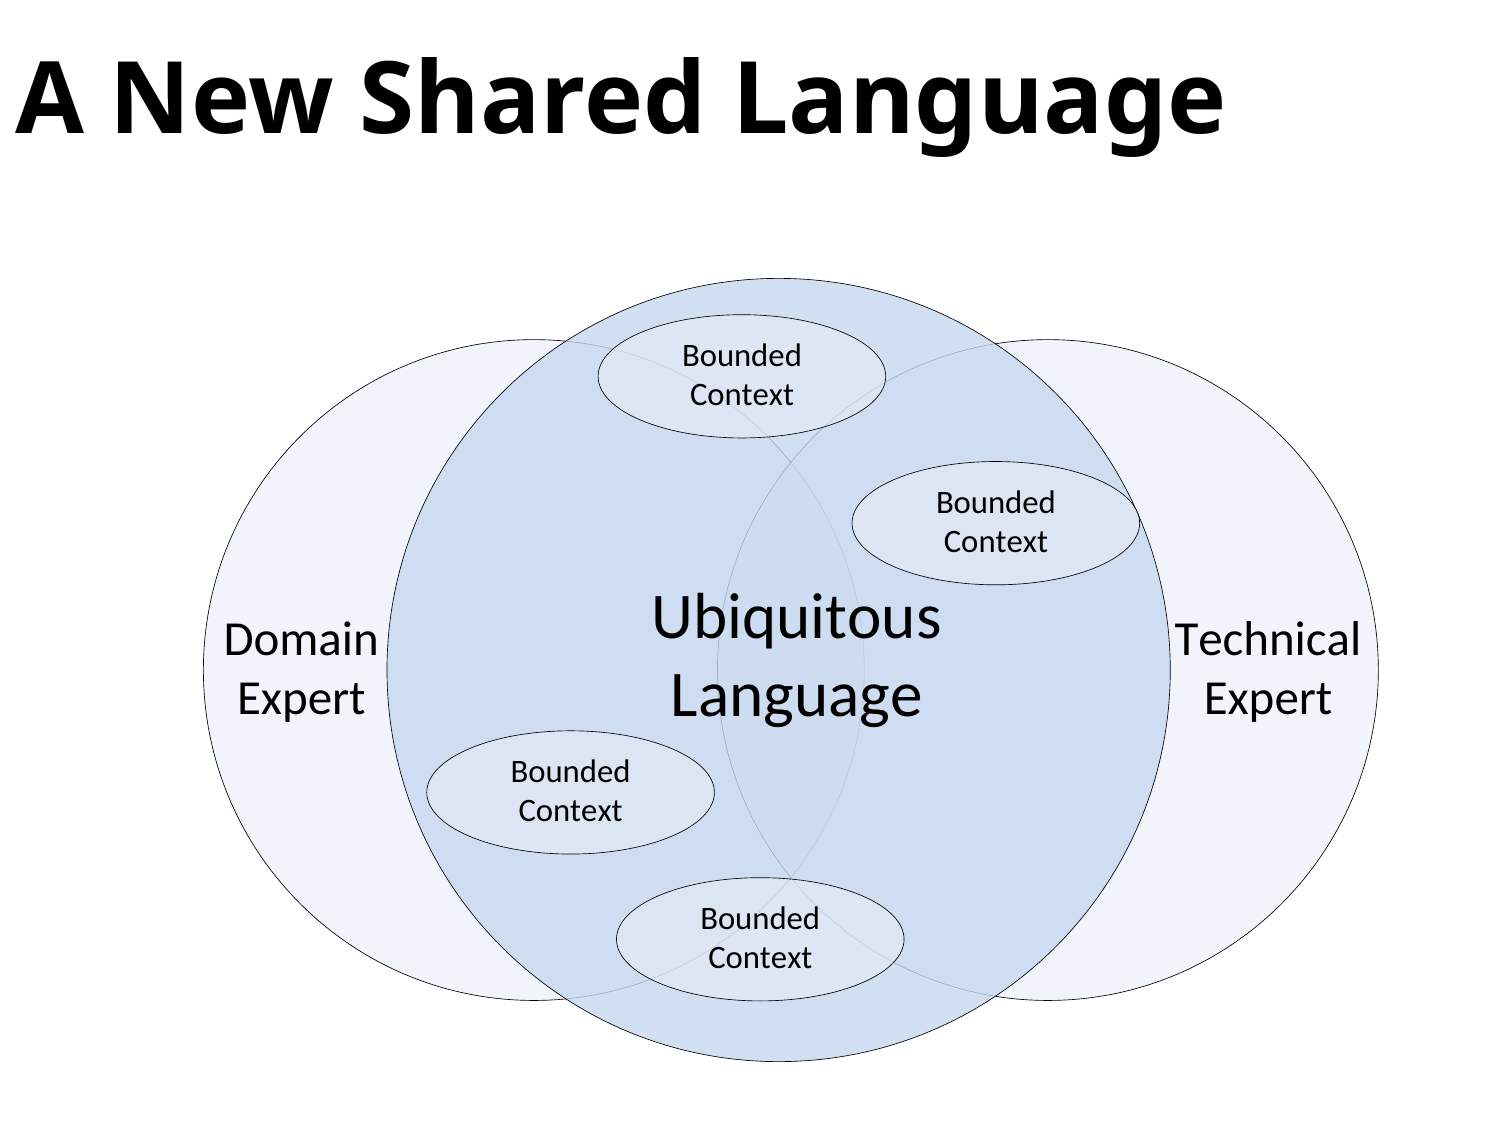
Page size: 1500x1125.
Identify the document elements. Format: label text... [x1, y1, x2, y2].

text_box A New Shared Language [0, 0, 1350, 188]
picture [199, 274, 1382, 1066]
